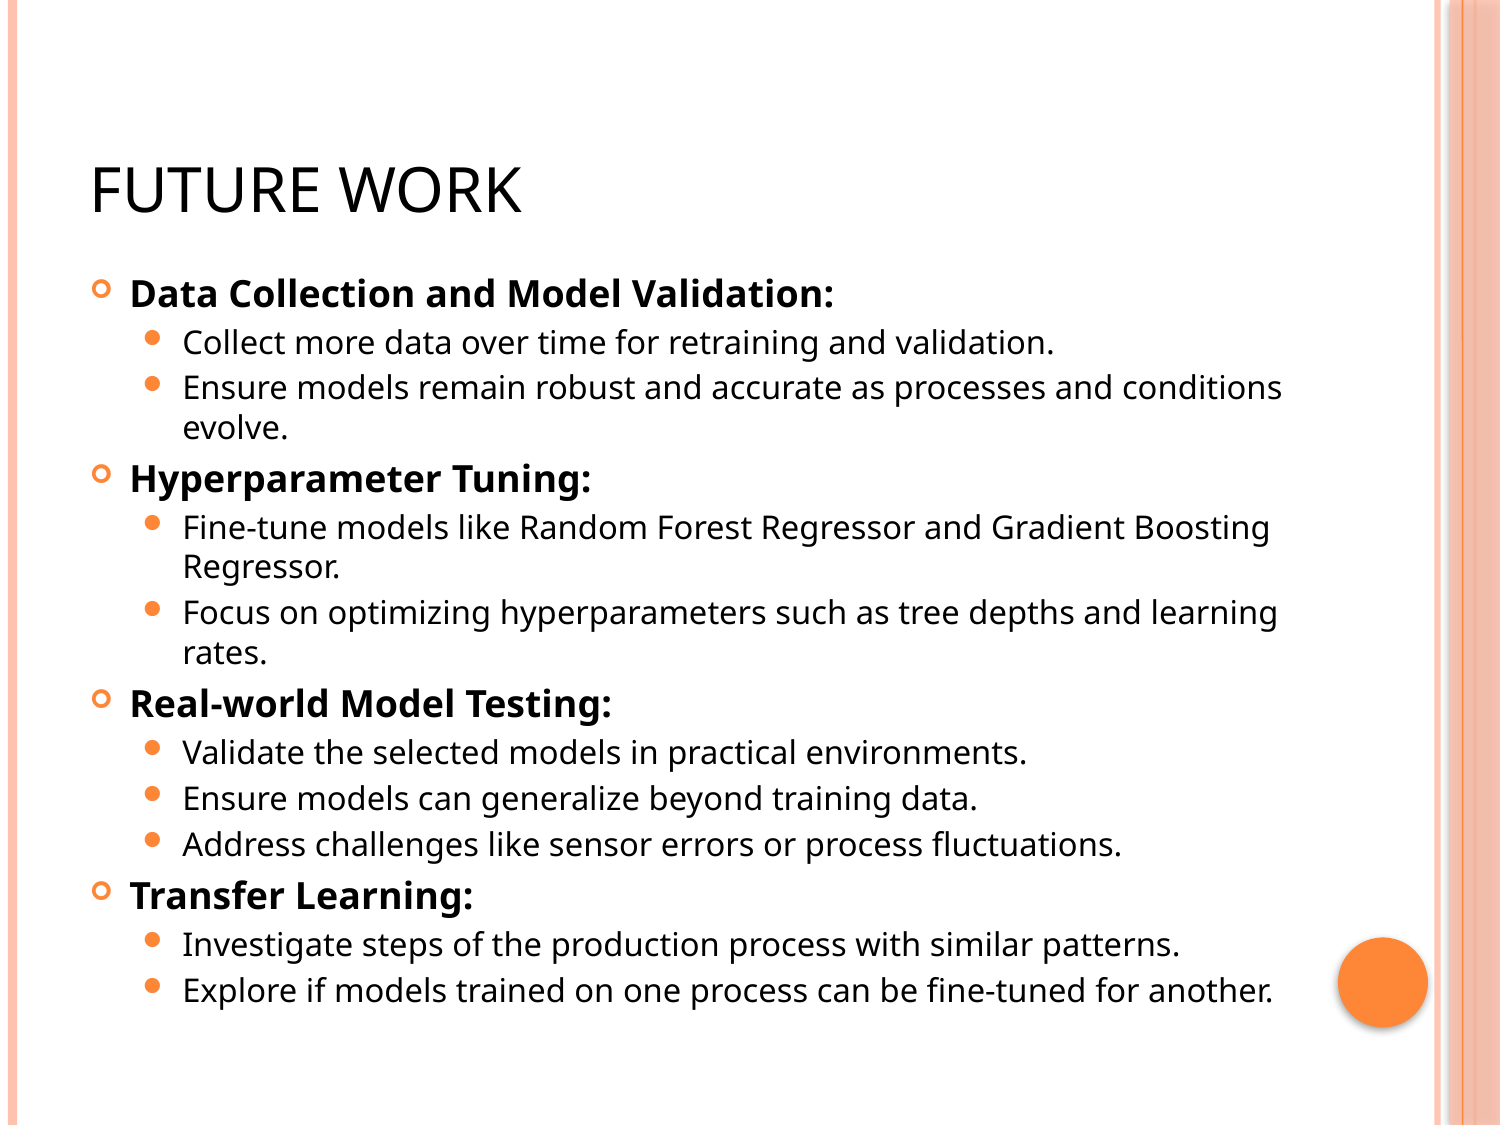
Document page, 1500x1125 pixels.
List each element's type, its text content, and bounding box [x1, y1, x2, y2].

list Data Collection and Model Validation: Collect more data over time for retraining and validation. Ensure models remain robust and accurate as processes and conditions evolve. Hyperparameter Tuning: Fine-tune models like Random Forest Regressor and Gradient Boosting Regressor. Focus on optimizing hyperparameters such as tree depths and learning rates. Real-world Model Testing: Validate the selected models in practical environments. Ensure models can generalize beyond training data. Address challenges like sensor errors or process fluctuations. Transfer Learning: Investigate steps of the production process with similar patterns. Explore if models trained on one process can be fine-tuned for another. [75, 262, 1300, 1062]
title Future Work [75, 45, 1300, 233]
